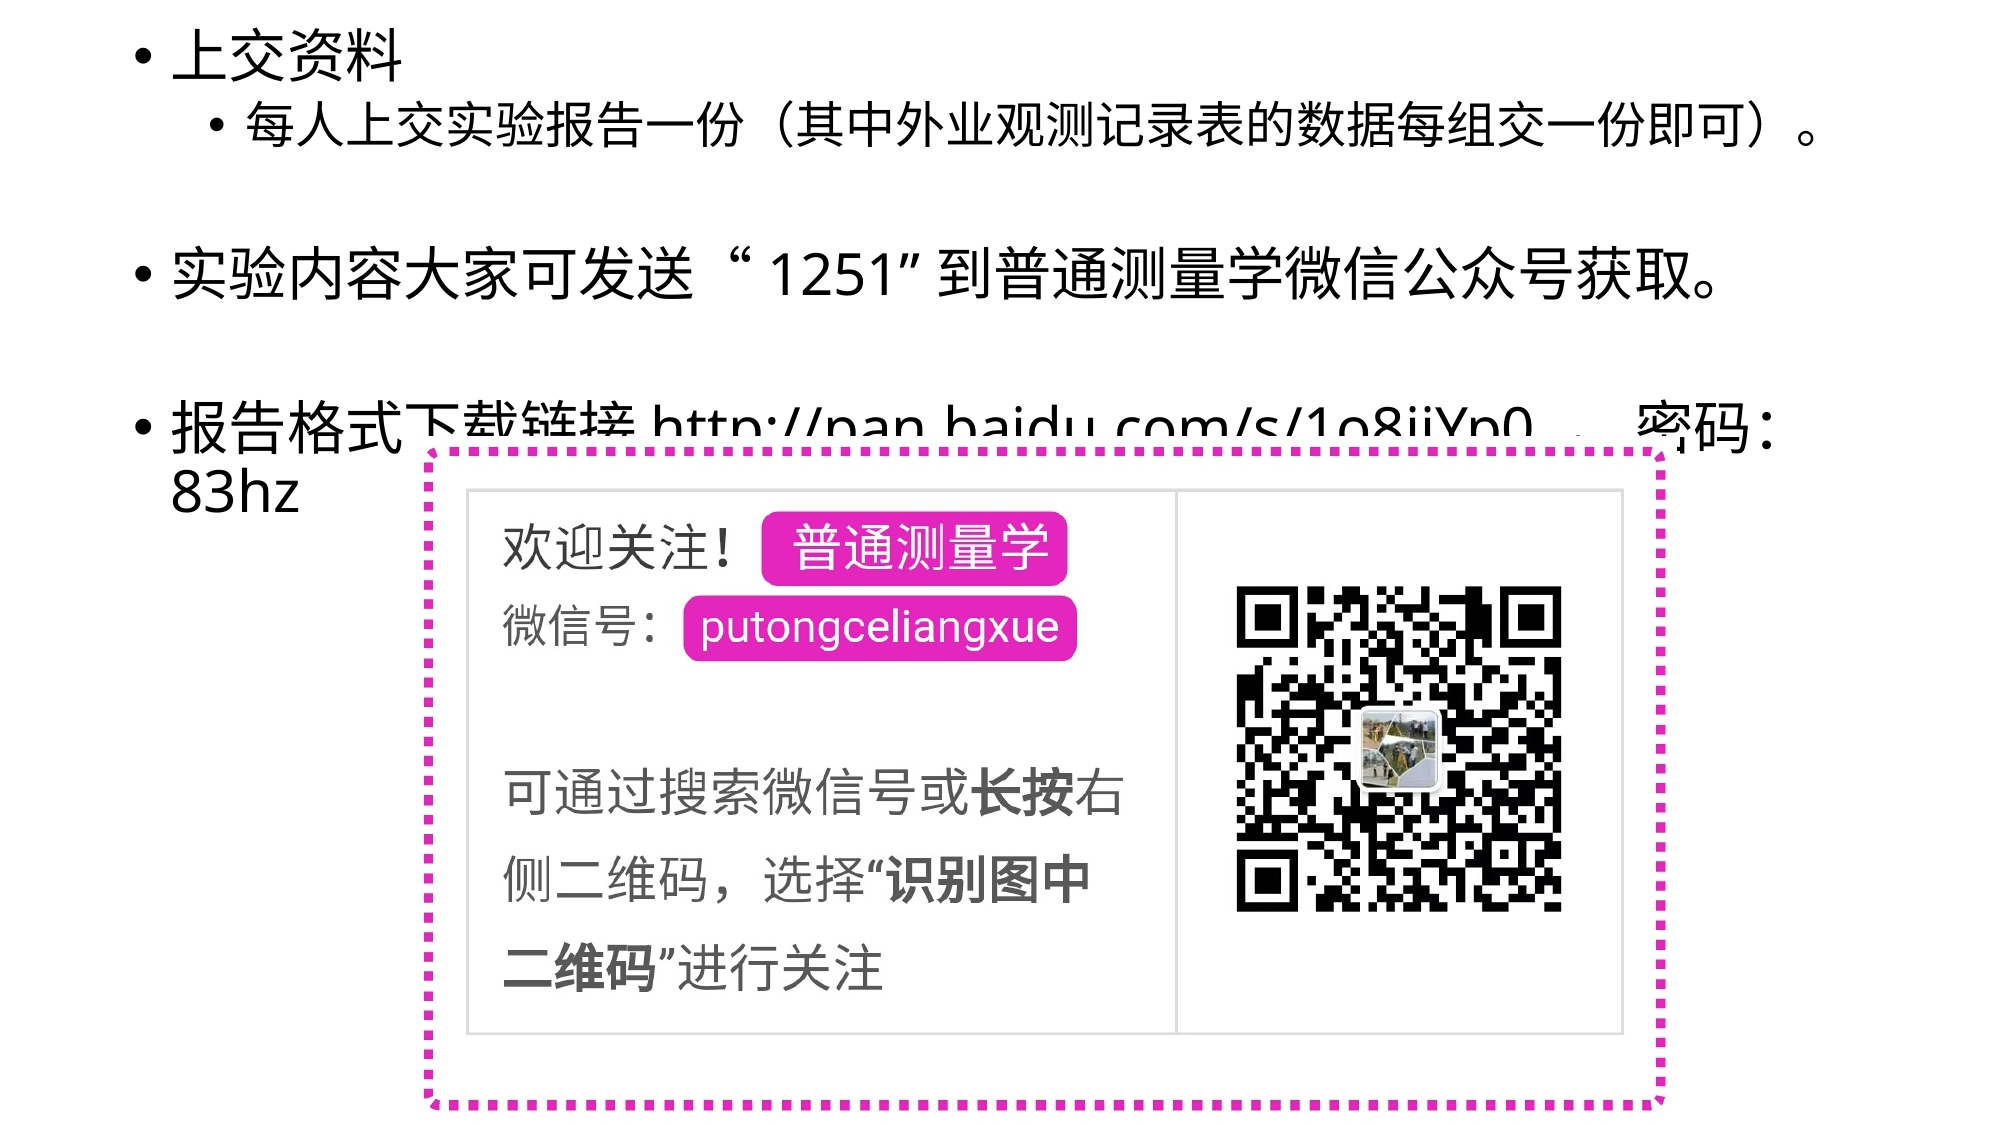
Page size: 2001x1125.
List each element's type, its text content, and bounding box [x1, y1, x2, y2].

list 上交资料 每人上交实验报告一份（其中外业观测记录表的数据每组交一份即可）。 实验内容大家可发送“1251”到普通测量学微信公众号获取。 报告格式下载链接http://pan.baidu.com/s/1o8jiYp0 ， 密码：83hz [118, 19, 1844, 734]
picture [416, 436, 1677, 1125]
